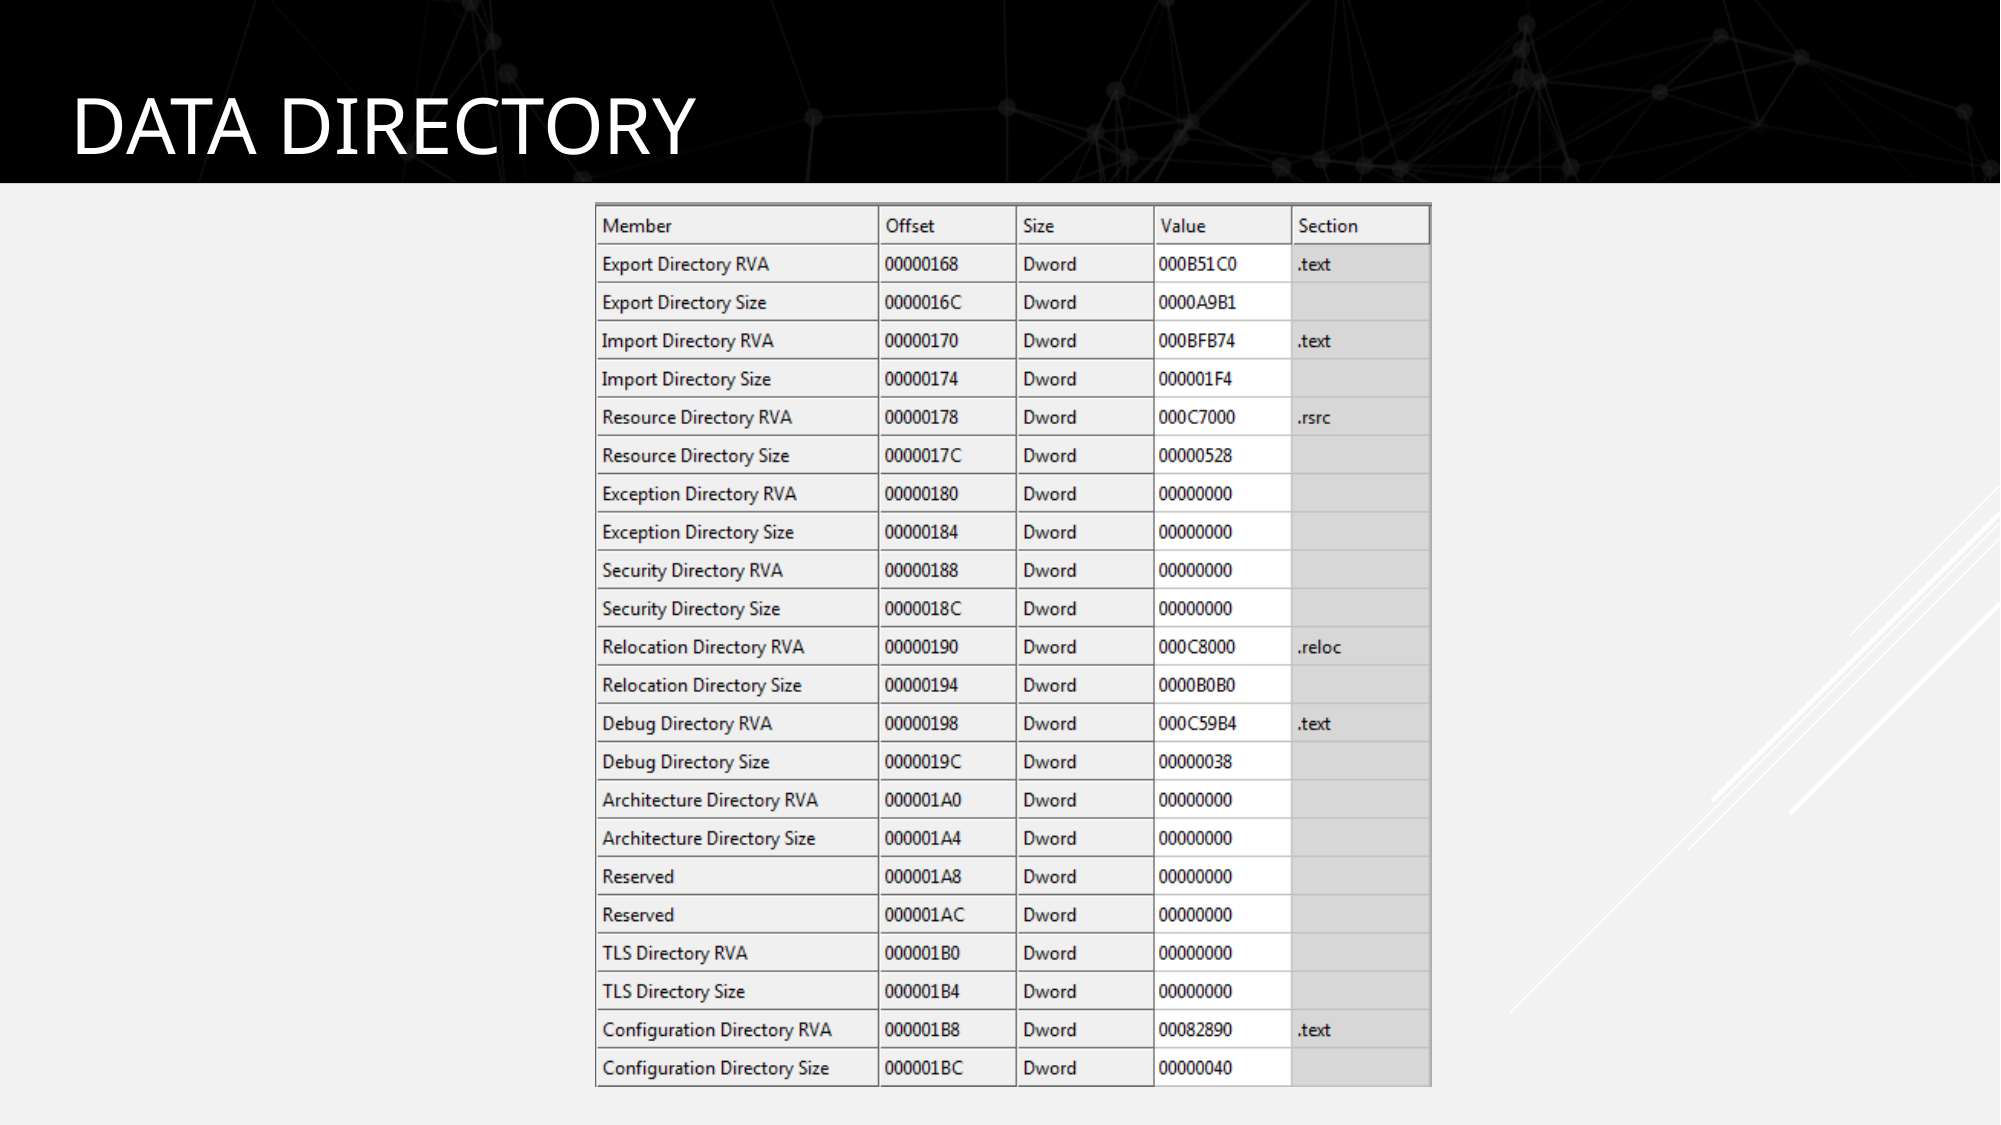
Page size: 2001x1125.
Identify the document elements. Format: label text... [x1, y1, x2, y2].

picture [595, 202, 1433, 1087]
title Data directory [55, 53, 1791, 194]
picture [0, 0, 2000, 182]
